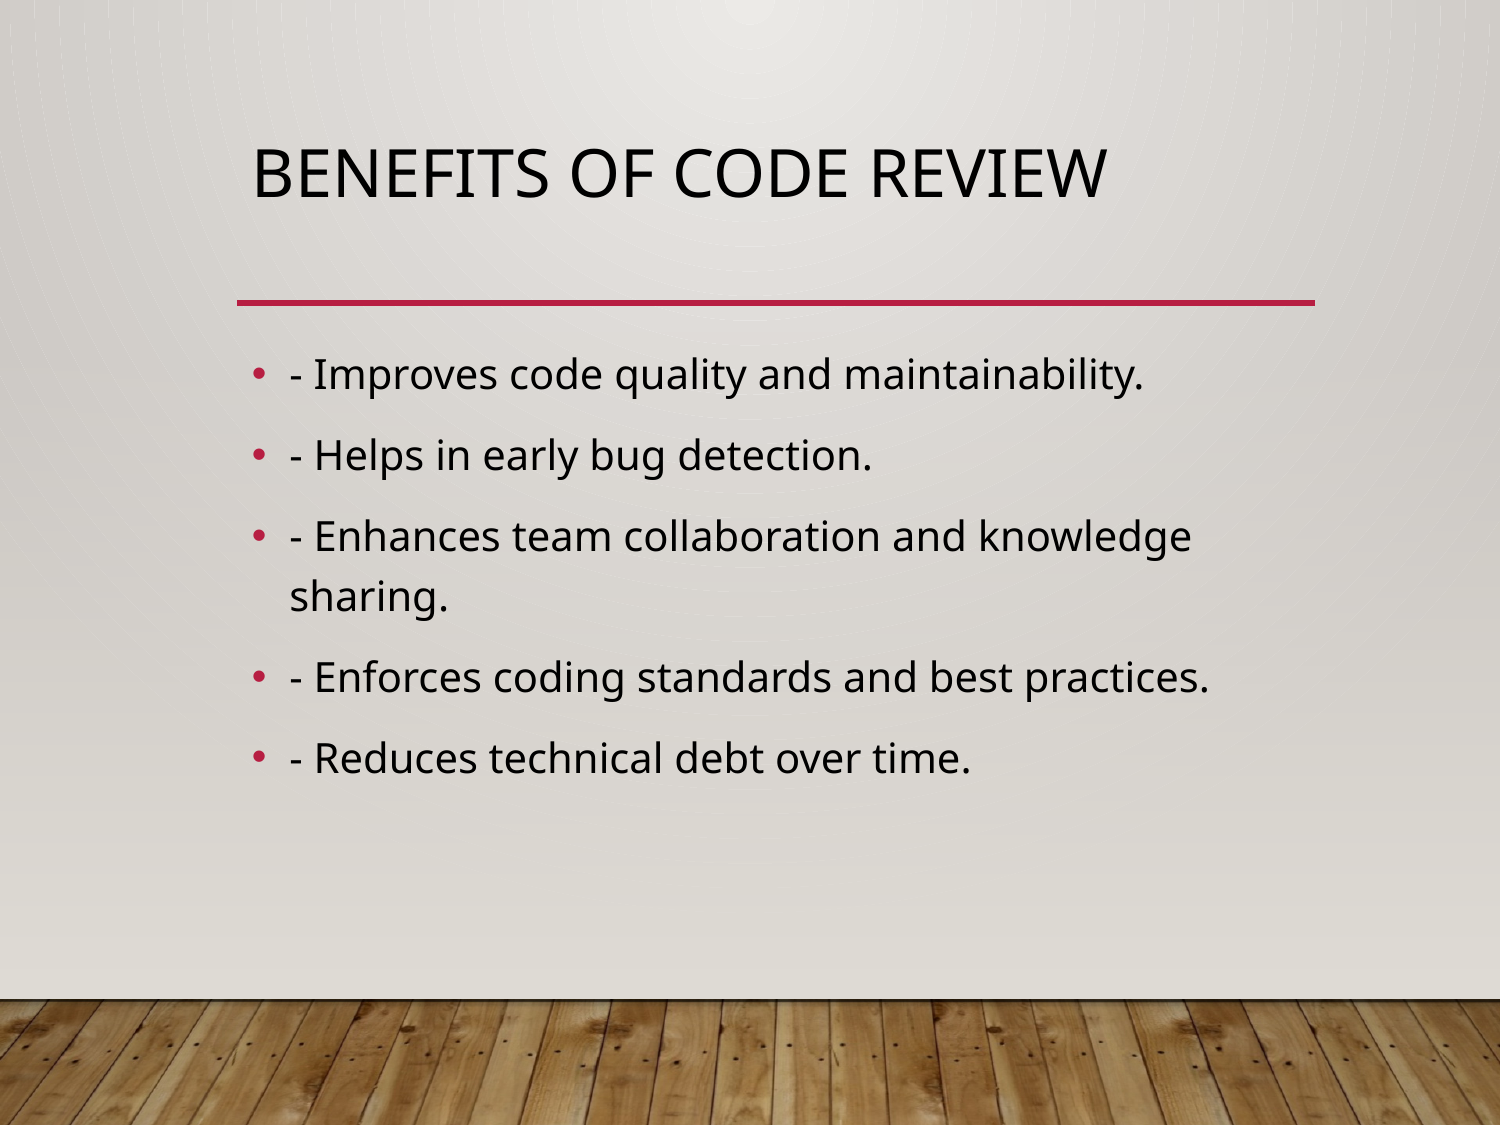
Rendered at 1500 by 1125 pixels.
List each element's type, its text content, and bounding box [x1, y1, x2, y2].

list - Improves code quality and maintainability. - Helps in early bug detection. - Enhances team collaboration and knowledge sharing. - Enforces coding standards and best practices. - Reduces technical debt over time. [236, 330, 1315, 897]
title Benefits of Code Review [236, 131, 1315, 305]
picture [0, 999, 1500, 1125]
